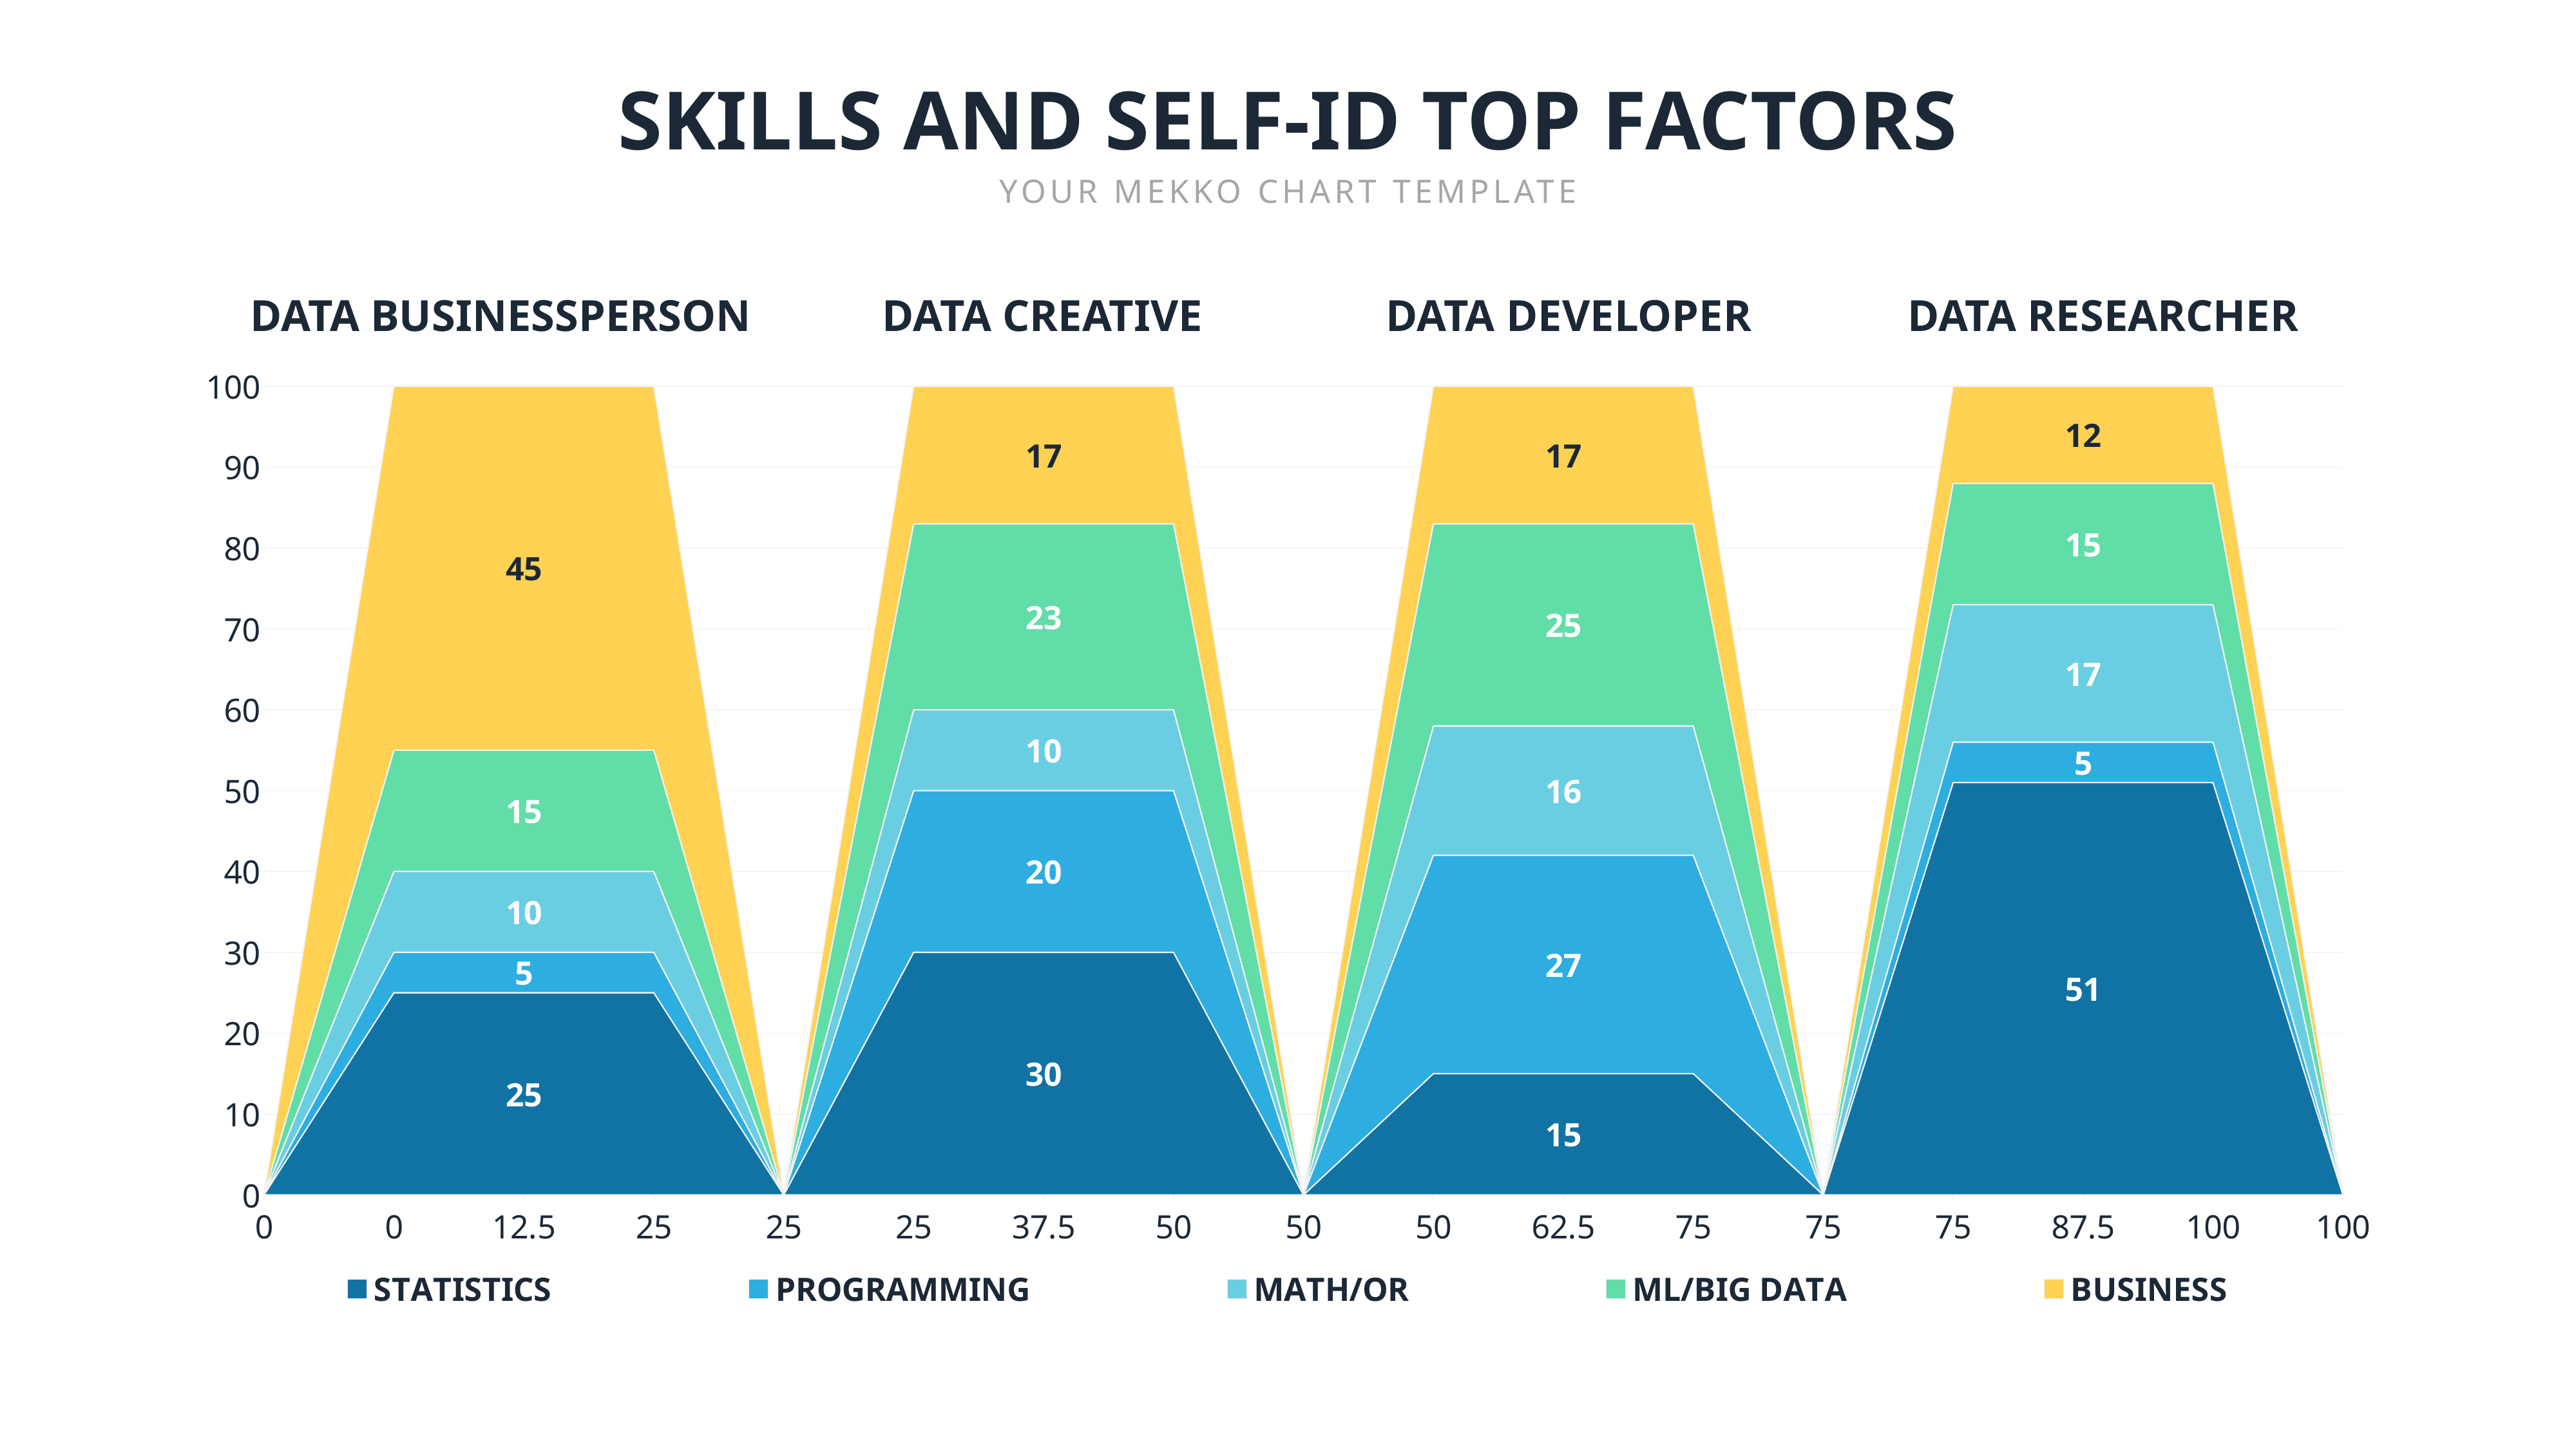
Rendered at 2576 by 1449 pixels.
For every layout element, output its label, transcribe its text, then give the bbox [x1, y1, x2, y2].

text_box DATA BUSINESSPERSON [240, 283, 761, 345]
text_box YOUR MEKKO CHART TEMPLATE [989, 166, 1587, 215]
chart [160, 345, 2416, 1331]
text_box DATA CREATIVE [872, 283, 1213, 345]
text_box DATA RESEARCHER [1898, 283, 2309, 345]
text_box DATA DEVELOPER [1376, 283, 1762, 345]
text_box SKILLS AND SELF-ID TOP FACTORS [608, 64, 1968, 171]
